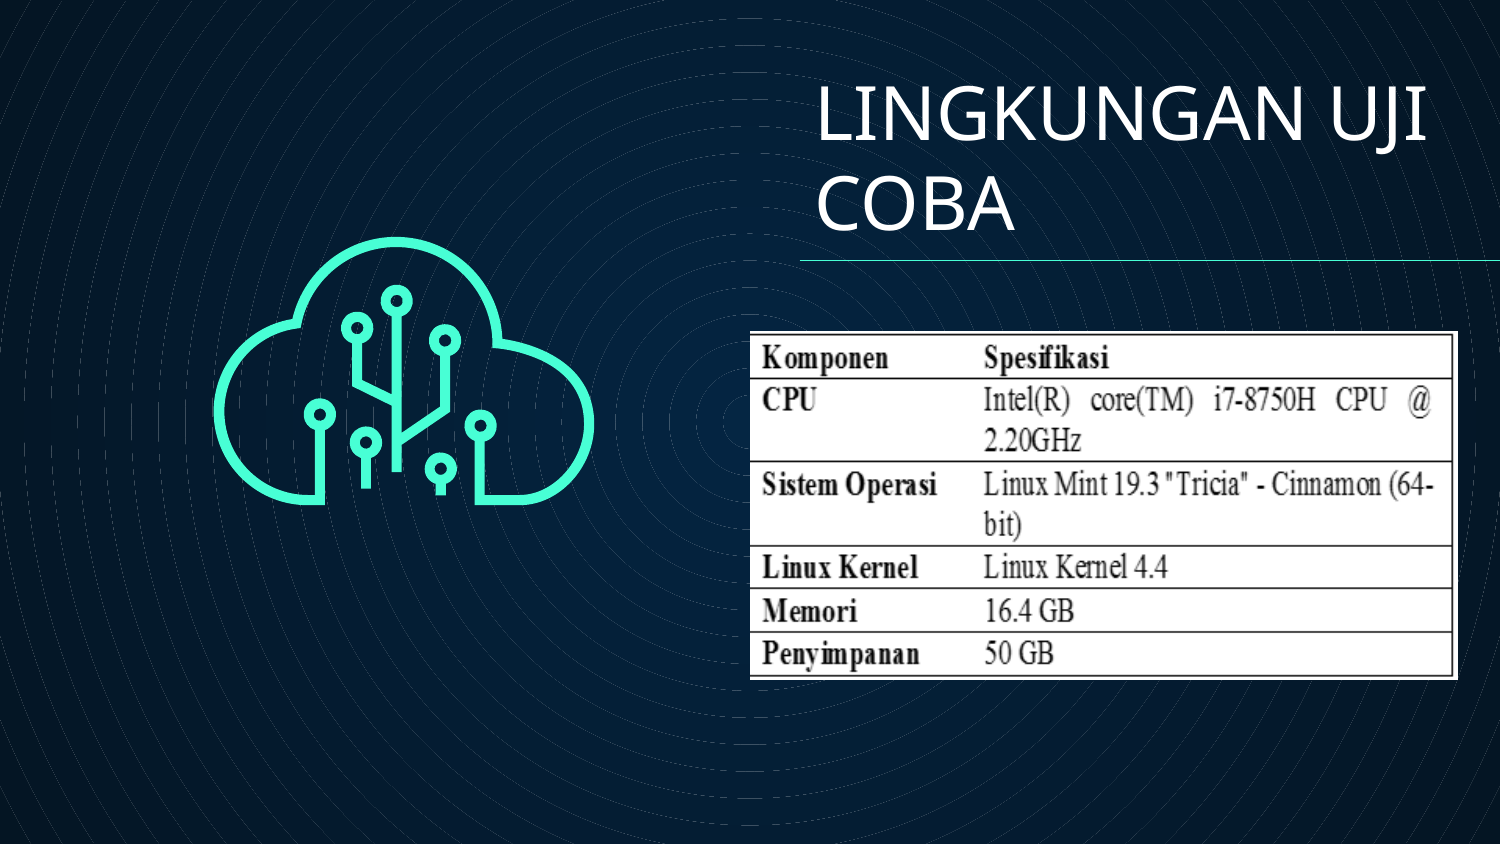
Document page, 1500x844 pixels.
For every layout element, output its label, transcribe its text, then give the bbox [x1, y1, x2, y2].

title LINGKUNGAN UJI COBA [799, 161, 1500, 260]
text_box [209, 232, 595, 506]
picture [749, 330, 1458, 680]
